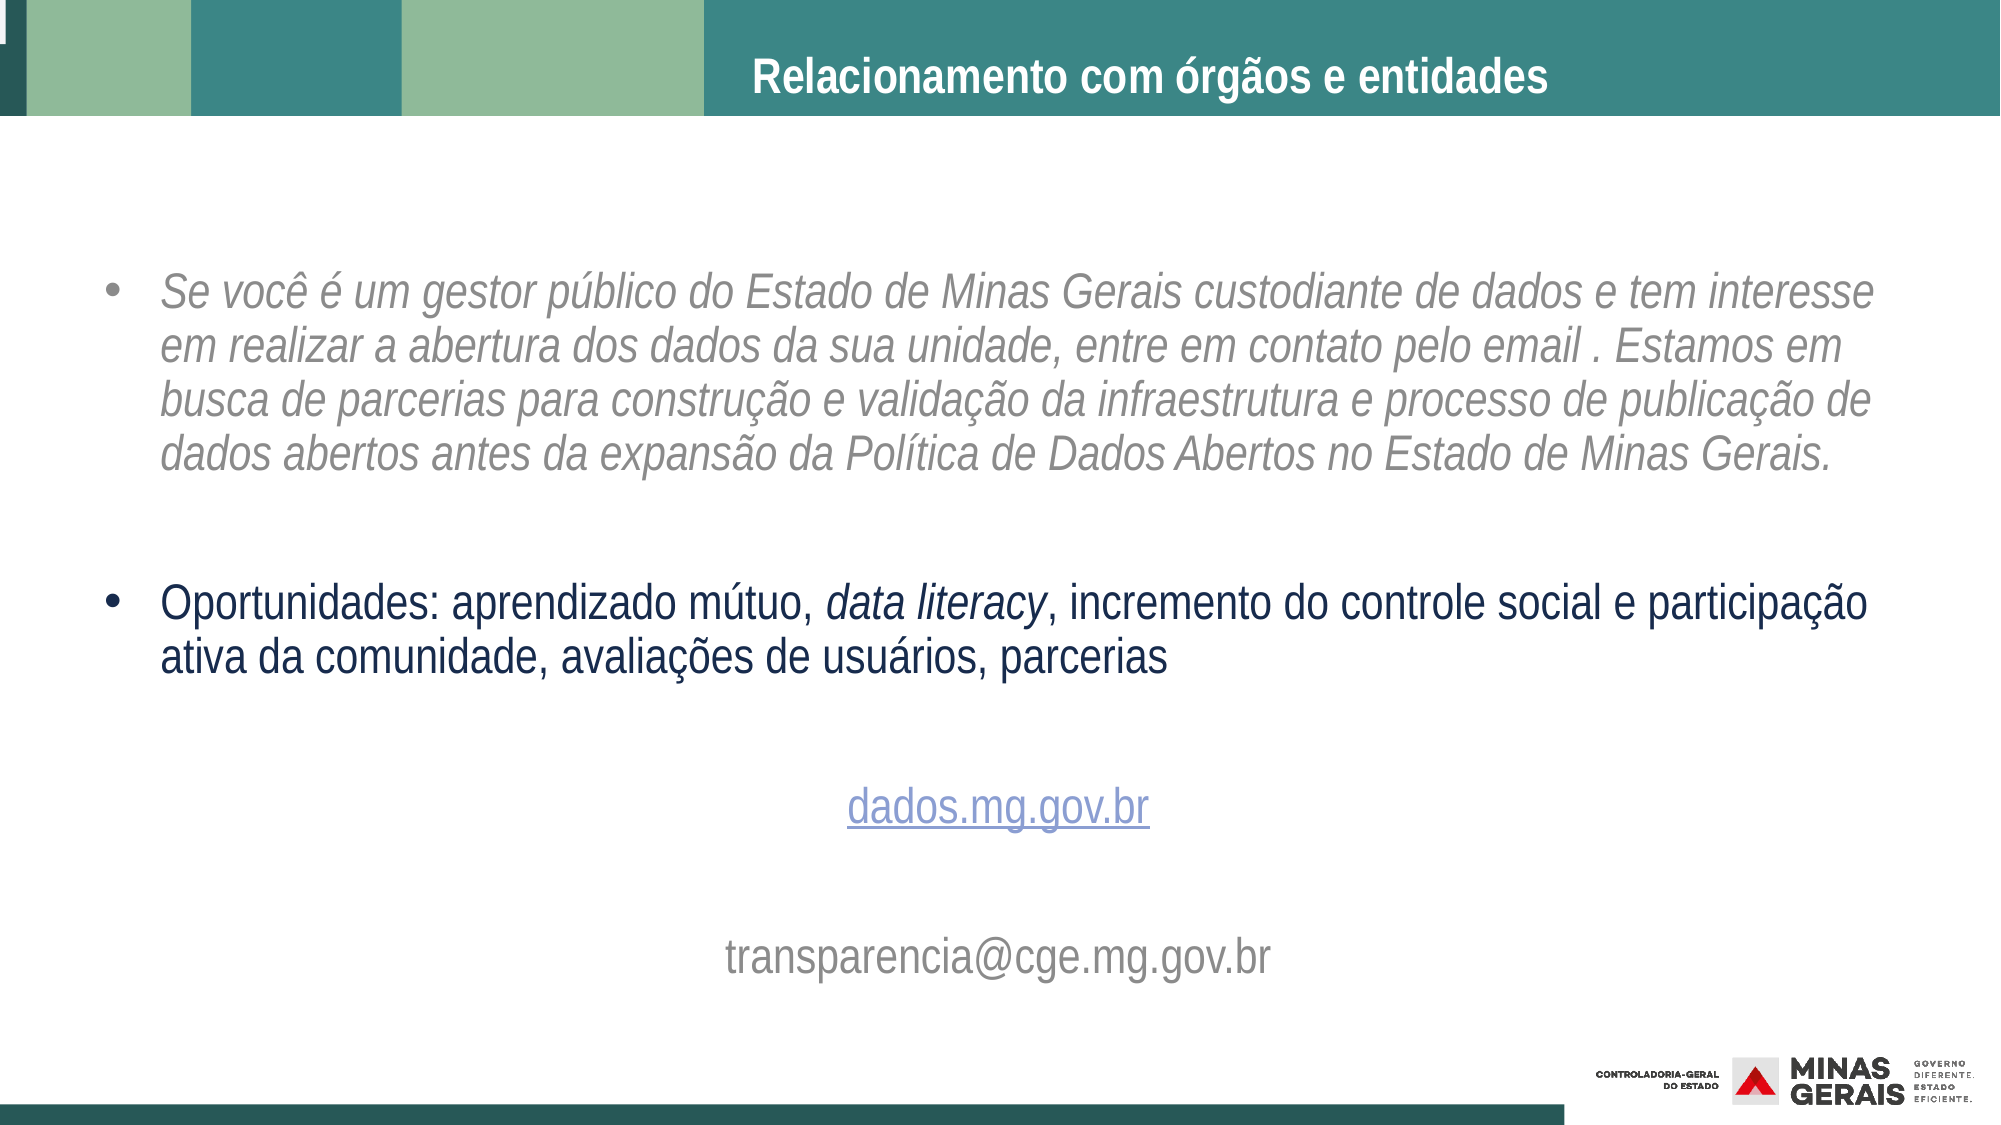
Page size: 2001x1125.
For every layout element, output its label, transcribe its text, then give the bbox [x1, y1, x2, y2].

title Relacionamento com órgãos e entidades [737, 21, 1979, 112]
list Se você é um gestor público do Estado de Minas Gerais custodiante de dados e tem interesse em realizar a abertura dos dados da sua unidade, entre em contato pelo email . Estamos em busca de parcerias para construção e validação da infraestrutura e processo de publicação de dados abertos antes da expansão da Política de Dados Abertos no Estado de Minas Gerais. Oportunidades: aprendizado mútuo, data literacy, incremento do controle social e participação ativa da comunidade, avaliações de usuários, parcerias dados.mg.gov.br transparencia@cge.mg.gov.br [89, 257, 1908, 1010]
picture [1596, 1057, 1974, 1105]
text_box [0, 0, 6, 45]
